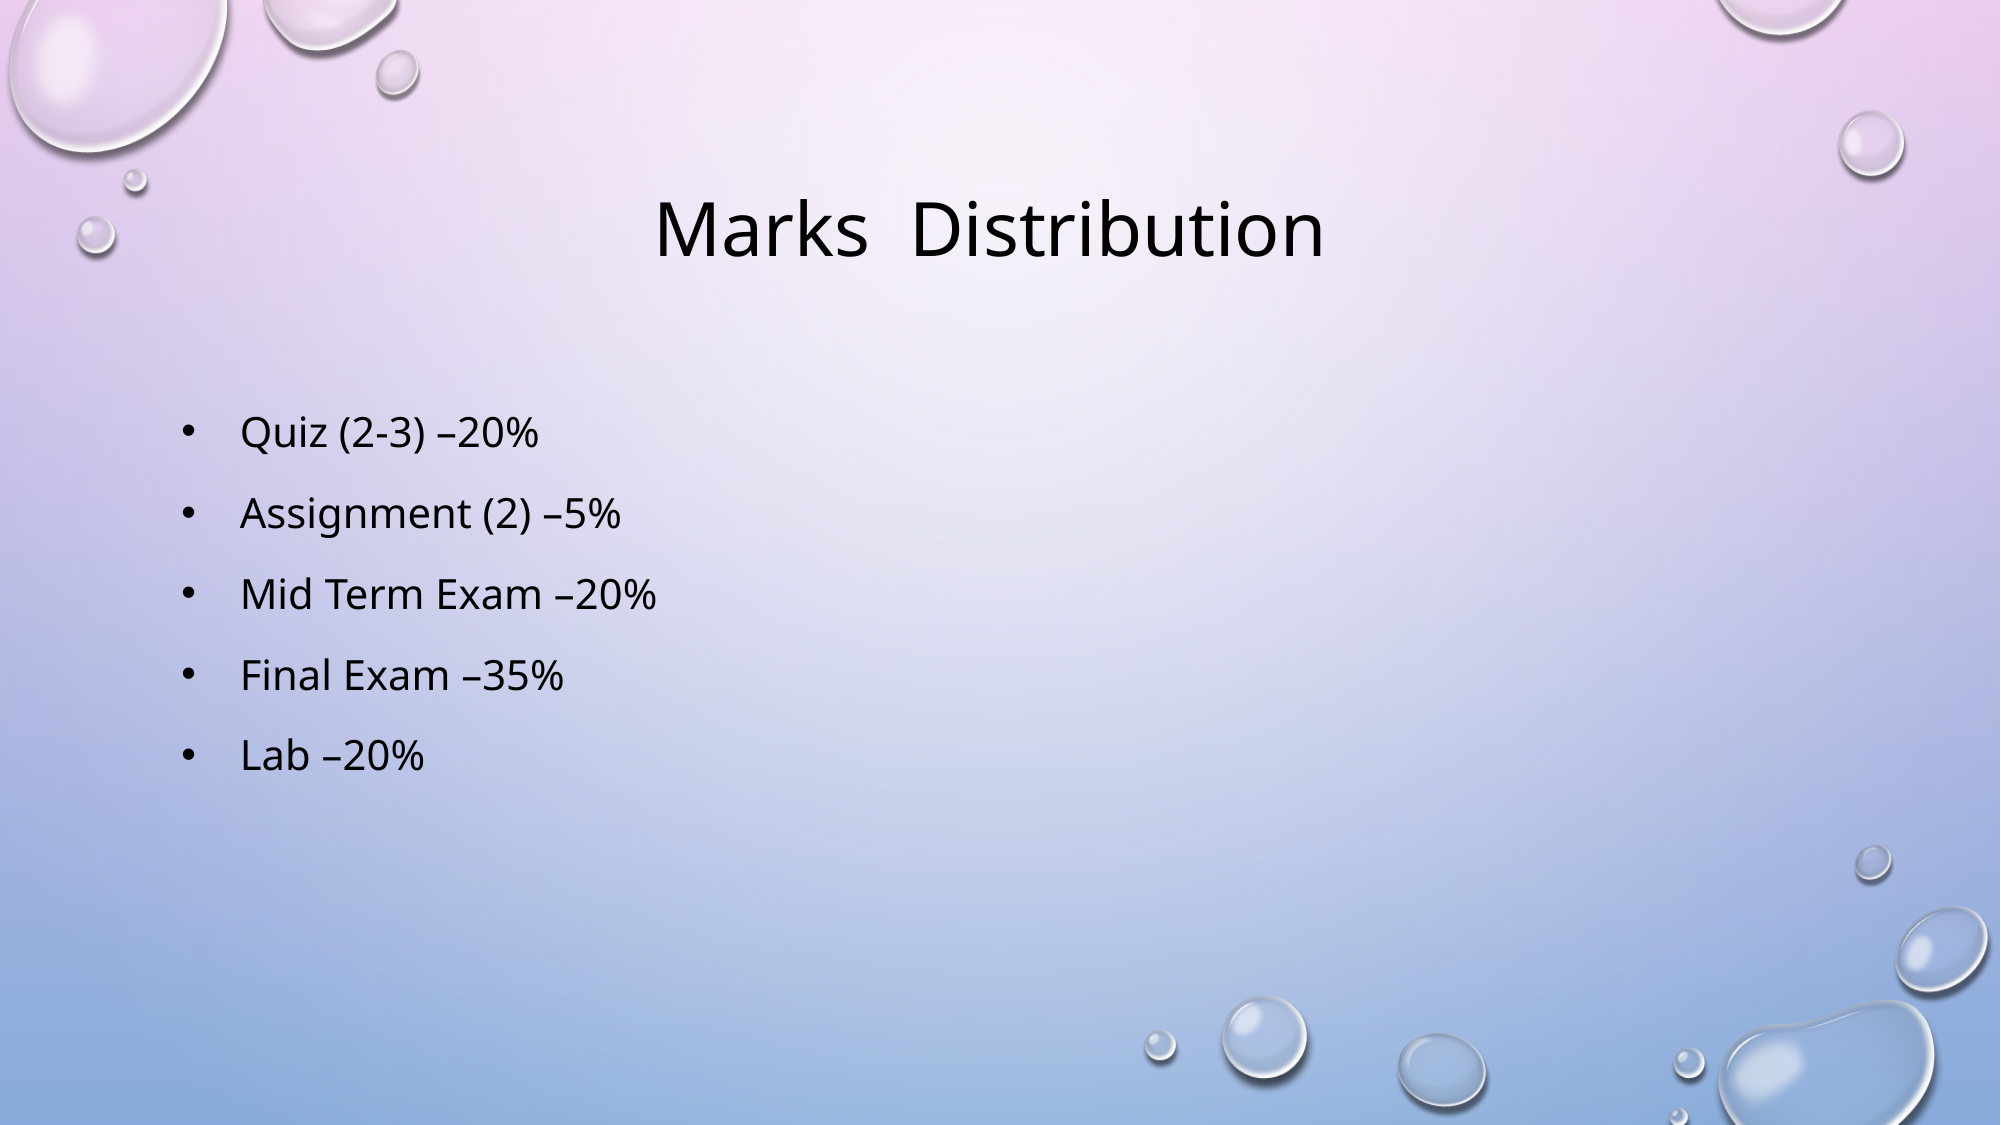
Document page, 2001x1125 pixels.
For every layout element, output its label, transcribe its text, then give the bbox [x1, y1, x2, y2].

title Marks Distribution [149, 101, 1851, 364]
picture [0, 0, 2000, 1125]
list Quiz (2-3) –20% Assignment (2) –5% Mid Term Exam –20% Final Exam –35% Lab –20% [149, 388, 1850, 950]
